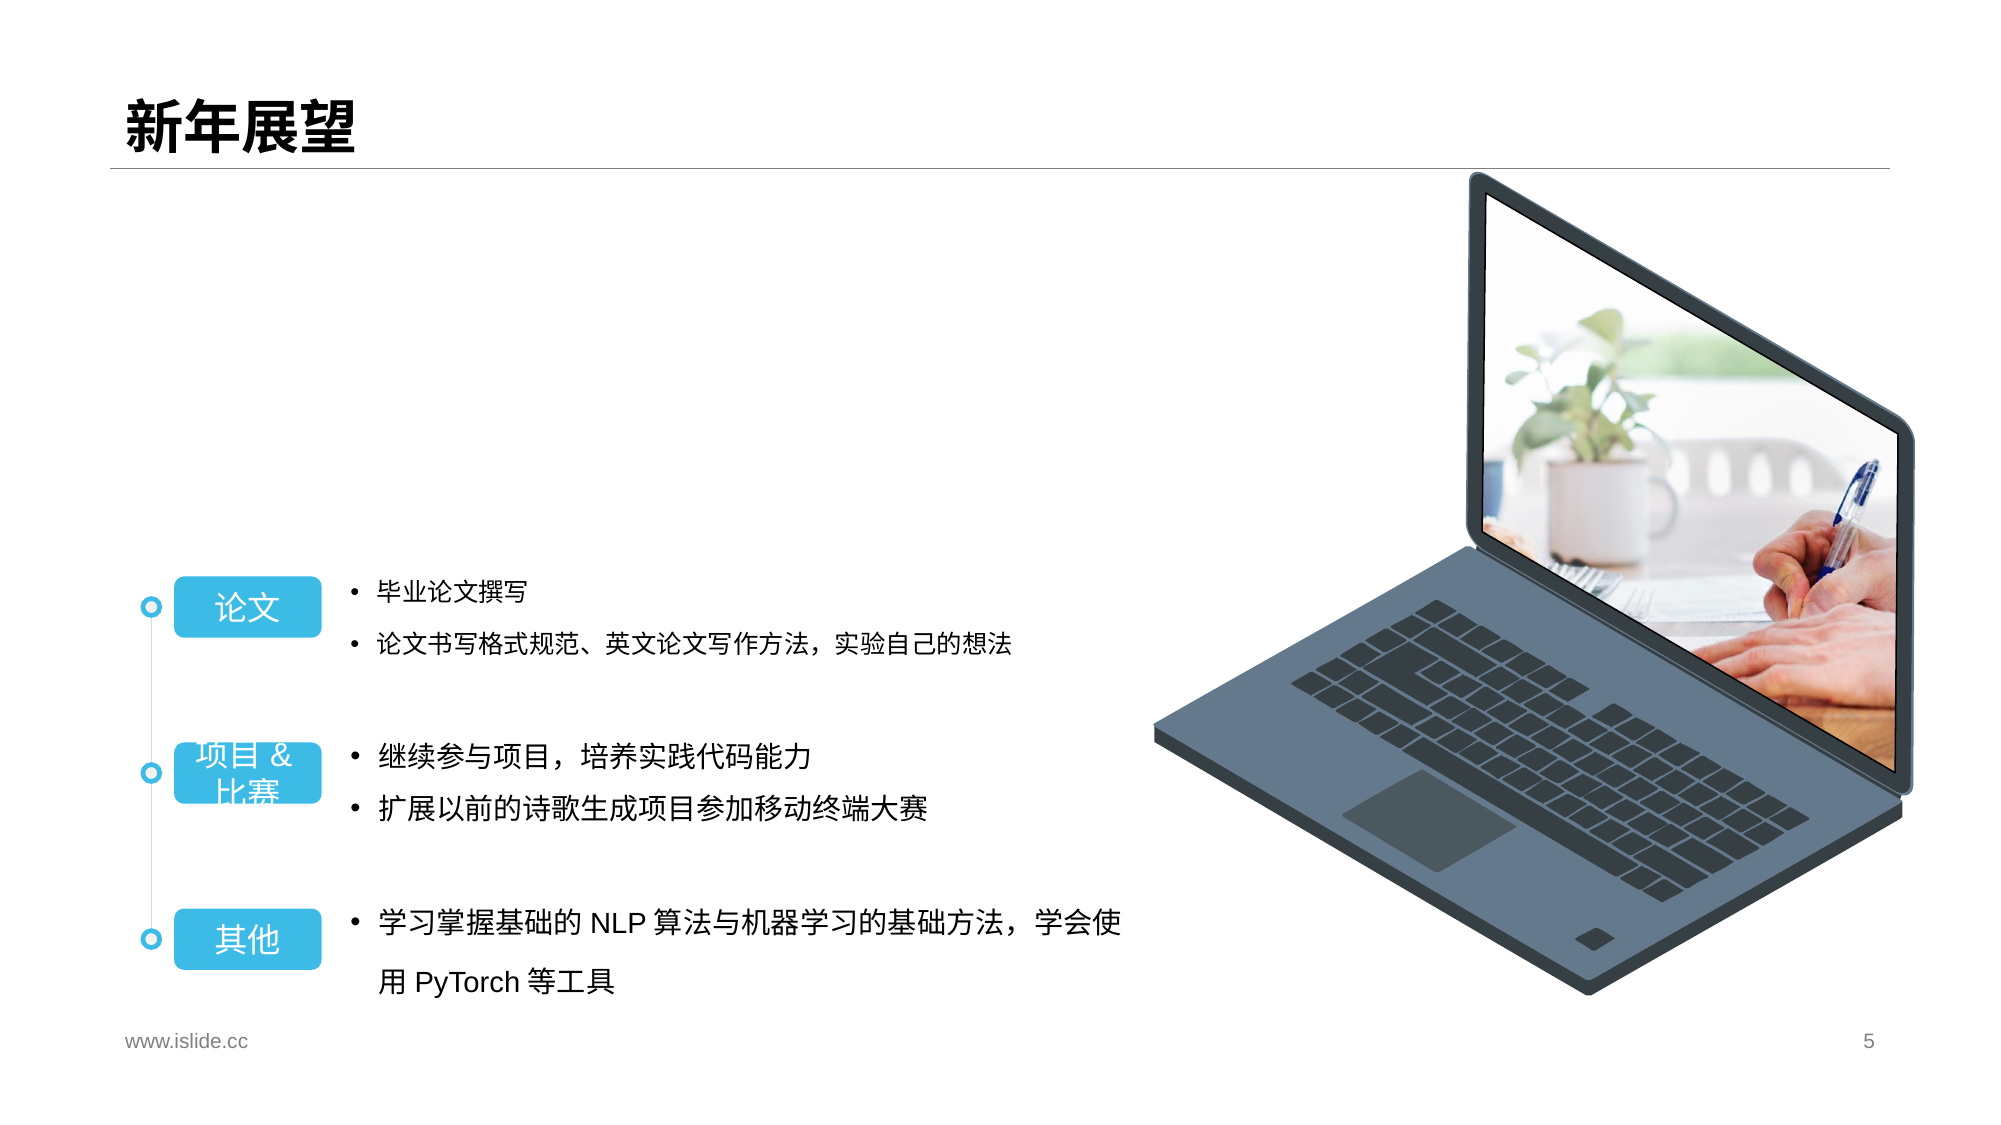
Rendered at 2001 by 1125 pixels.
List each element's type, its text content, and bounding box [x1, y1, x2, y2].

slide_number 5 [1412, 1023, 1890, 1058]
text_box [135, 168, 1917, 1000]
title 新年展望 [109, 0, 1890, 169]
footer www.islide.cc [109, 1023, 790, 1058]
